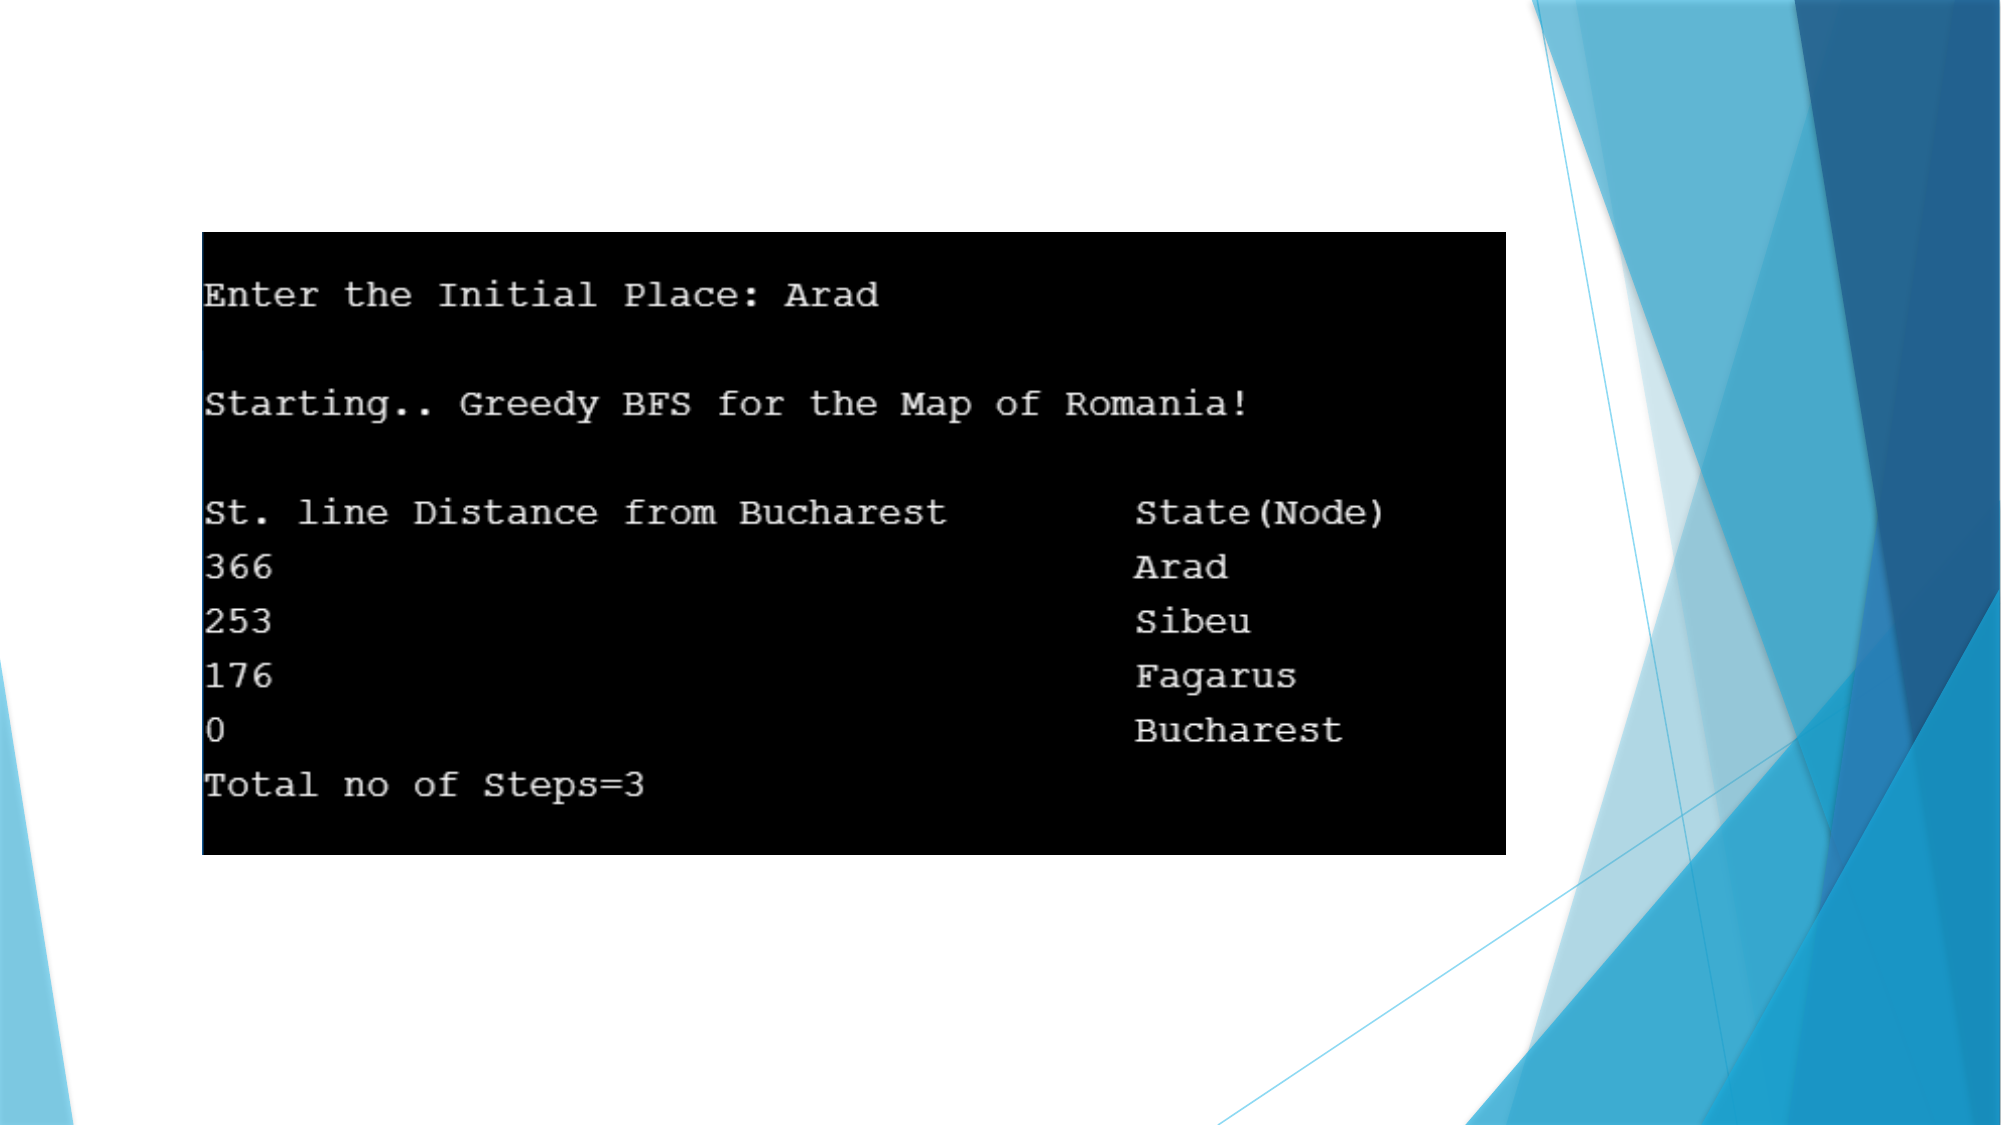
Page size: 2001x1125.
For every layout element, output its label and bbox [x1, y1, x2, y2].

picture [202, 231, 1506, 855]
